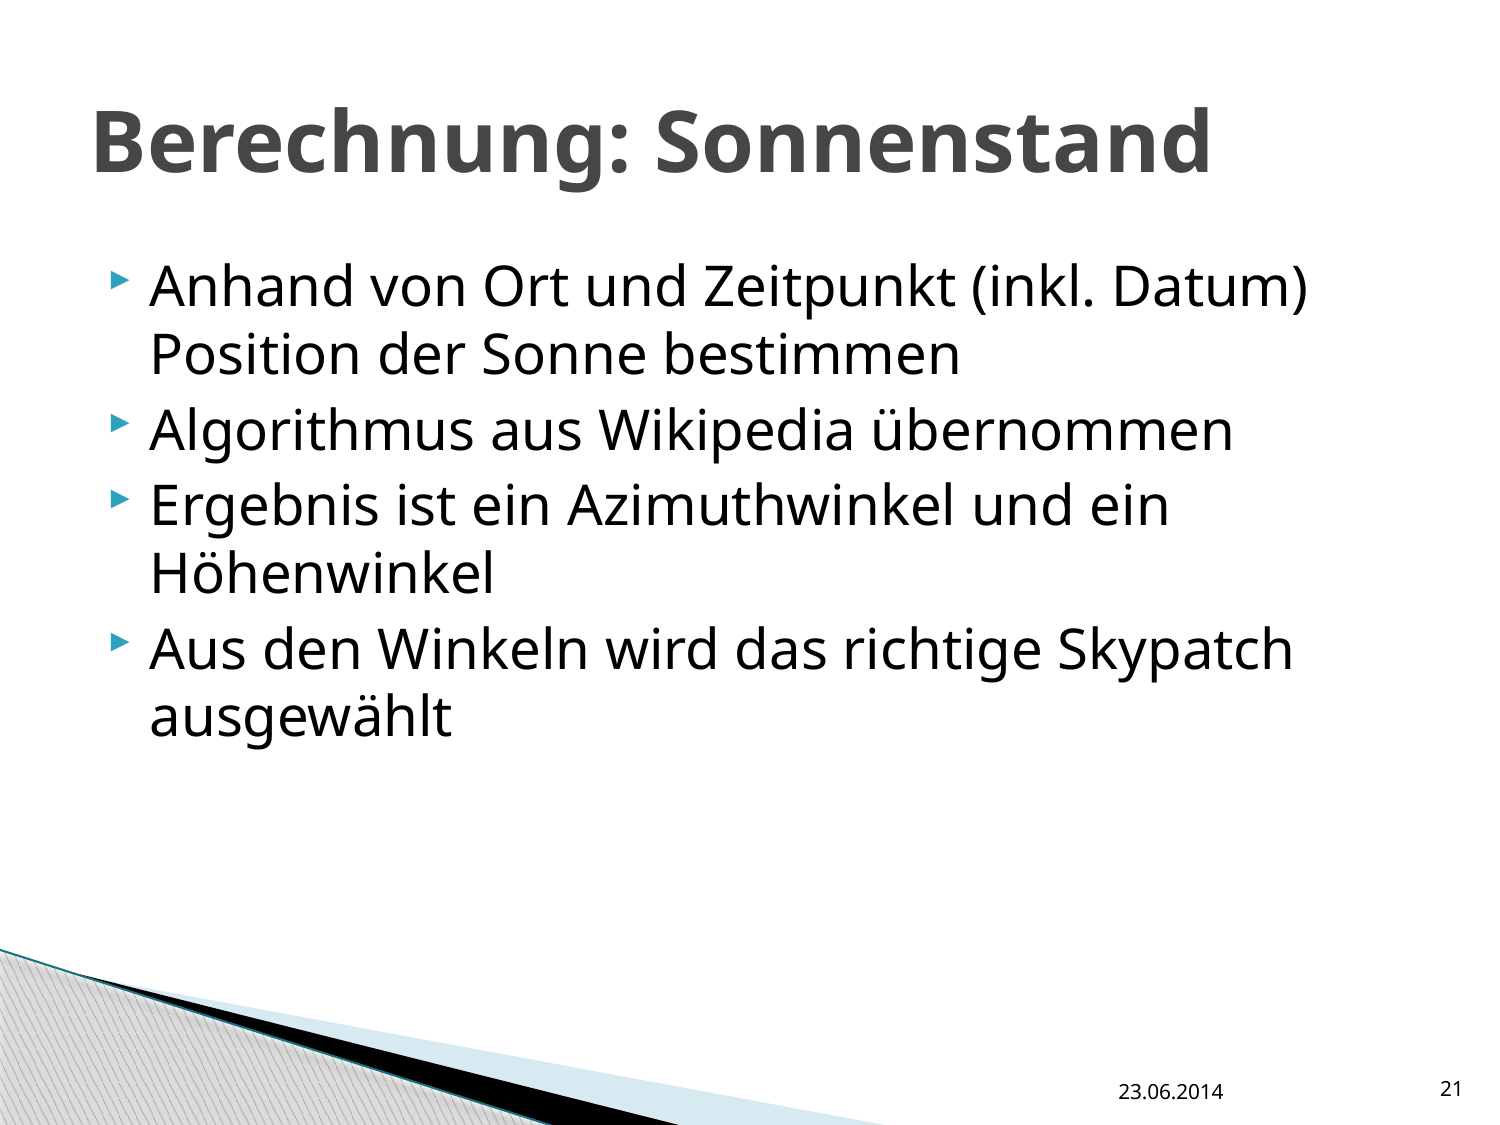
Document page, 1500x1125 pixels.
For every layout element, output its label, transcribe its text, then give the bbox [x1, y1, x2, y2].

title Berechnung: Sonnenstand [75, 45, 1425, 233]
list Anhand von Ort und Zeitpunkt (inkl. Datum) Position der Sonne bestimmen Algorithmus aus Wikipedia übernommen Ergebnis ist ein Azimuthwinkel und ein Höhenwinkel Aus den Winkeln wird das richtige Skypatch ausgewählt [75, 243, 1425, 986]
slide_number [1103, 1051, 1418, 1112]
slide_number 21 [1418, 1051, 1479, 1112]
